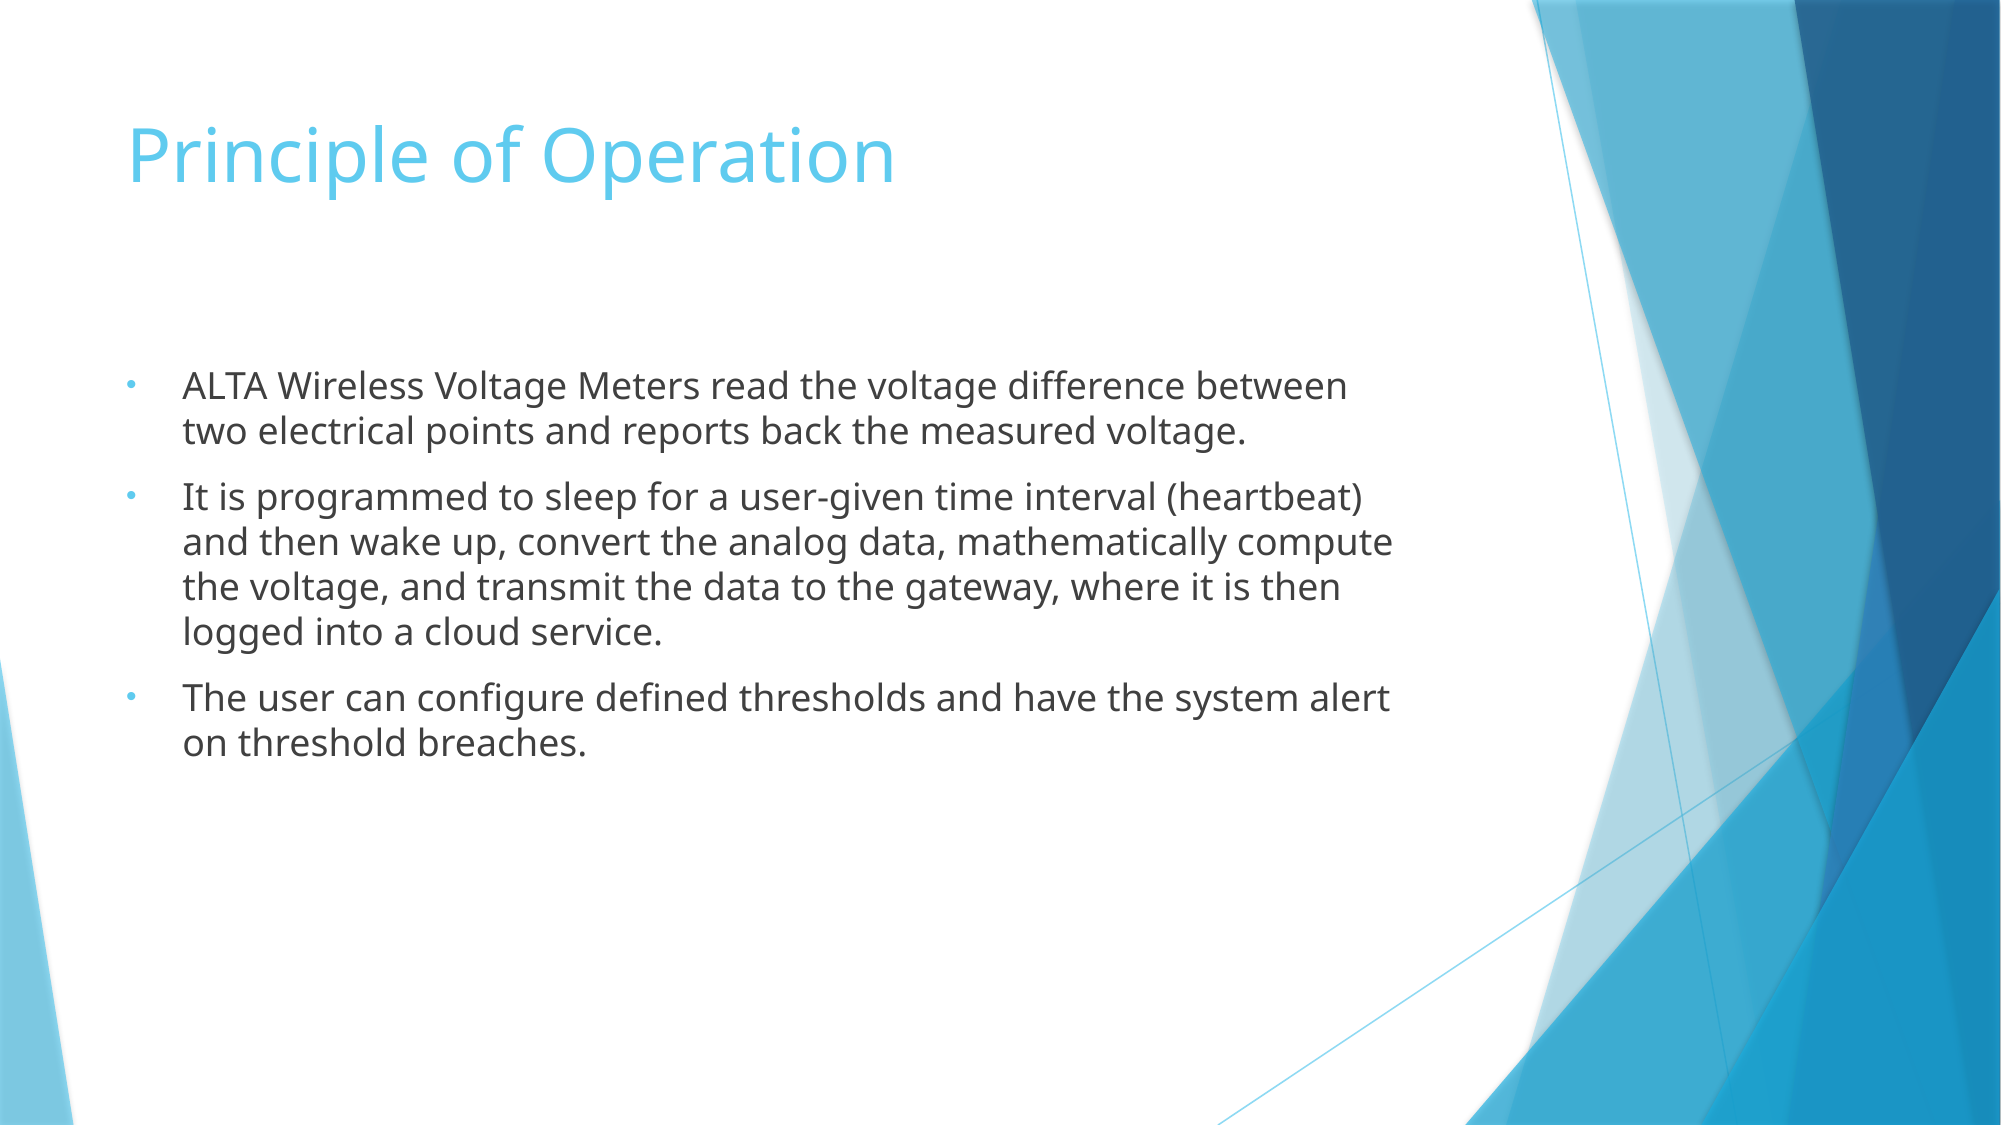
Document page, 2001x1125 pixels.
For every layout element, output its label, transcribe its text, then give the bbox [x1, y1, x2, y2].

title Principle of Operation [111, 99, 1522, 317]
list ALTA Wireless Voltage Meters read the voltage difference between two electrical points and reports back the measured voltage. It is programmed to sleep for a user-given time interval (heartbeat) and then wake up, convert the analog data, mathematically compute the voltage, and transmit the data to the gateway, where it is then logged into a cloud service. The user can configure defined thresholds and have the system alert on threshold breaches. [111, 354, 1419, 992]
